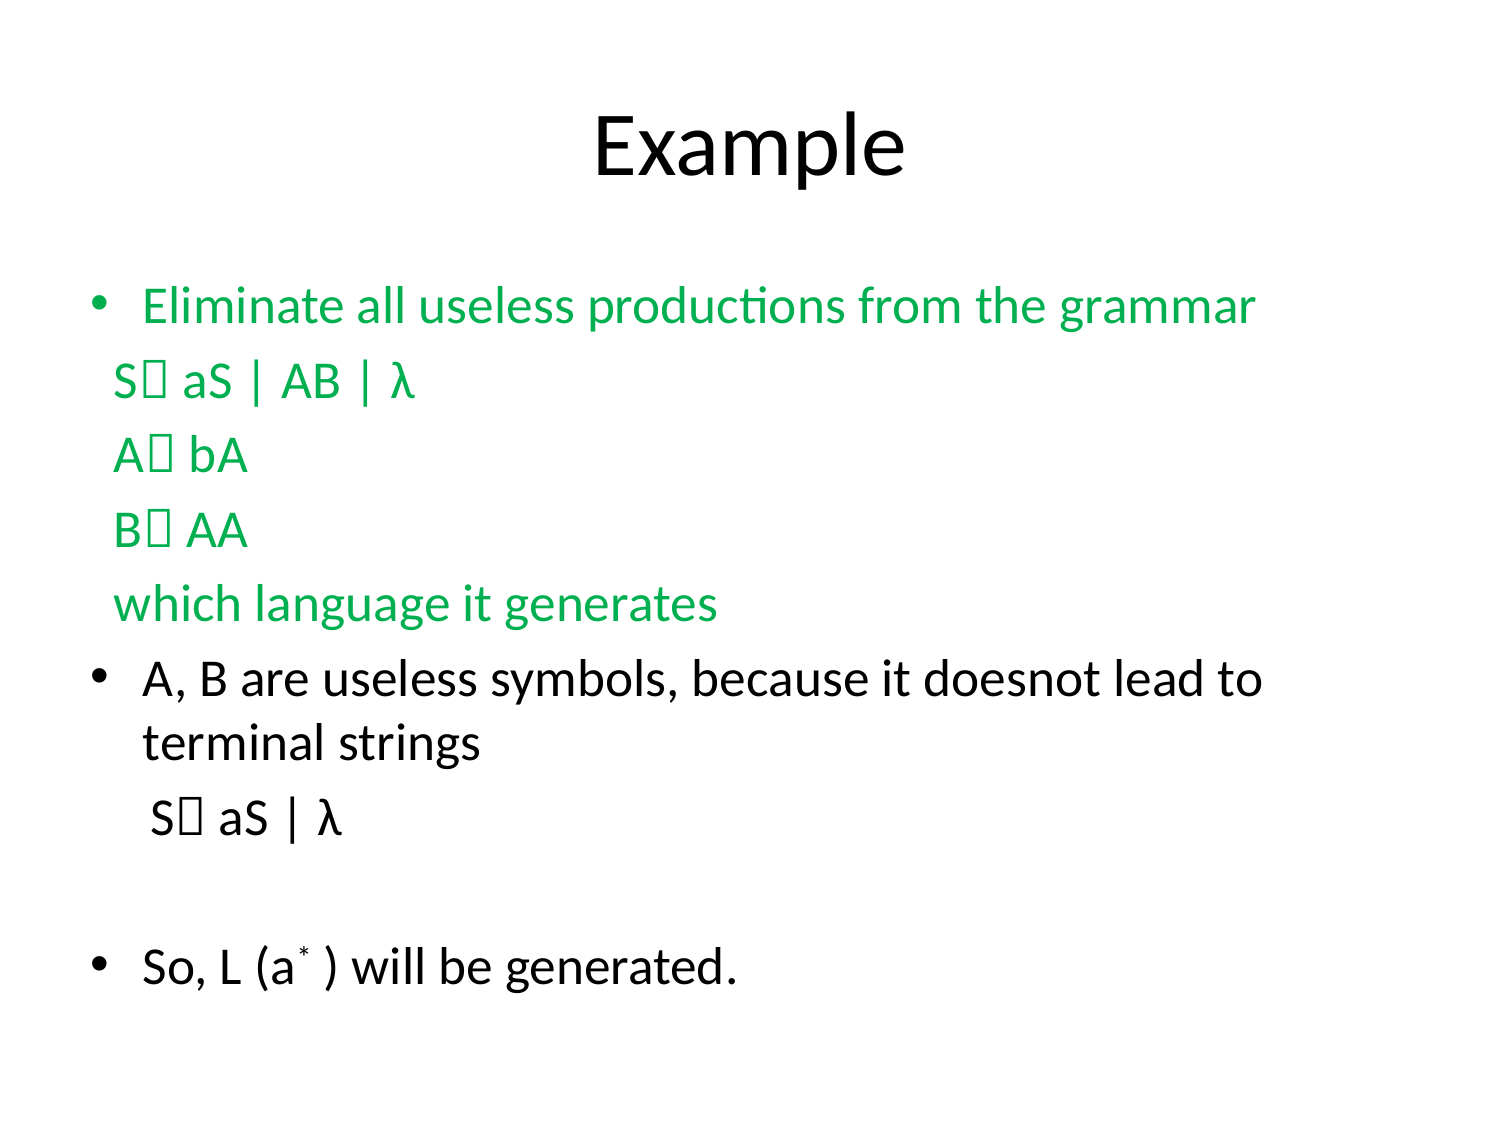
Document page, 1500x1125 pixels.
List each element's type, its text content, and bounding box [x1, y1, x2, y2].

title Example [75, 45, 1425, 233]
list Eliminate all useless productions from the grammar S aS | AB | λ A bA B AA which language it generates A, B are useless symbols, because it doesnot lead to terminal strings S aS | λ So, L (a* ) will be generated. [75, 262, 1425, 1005]
